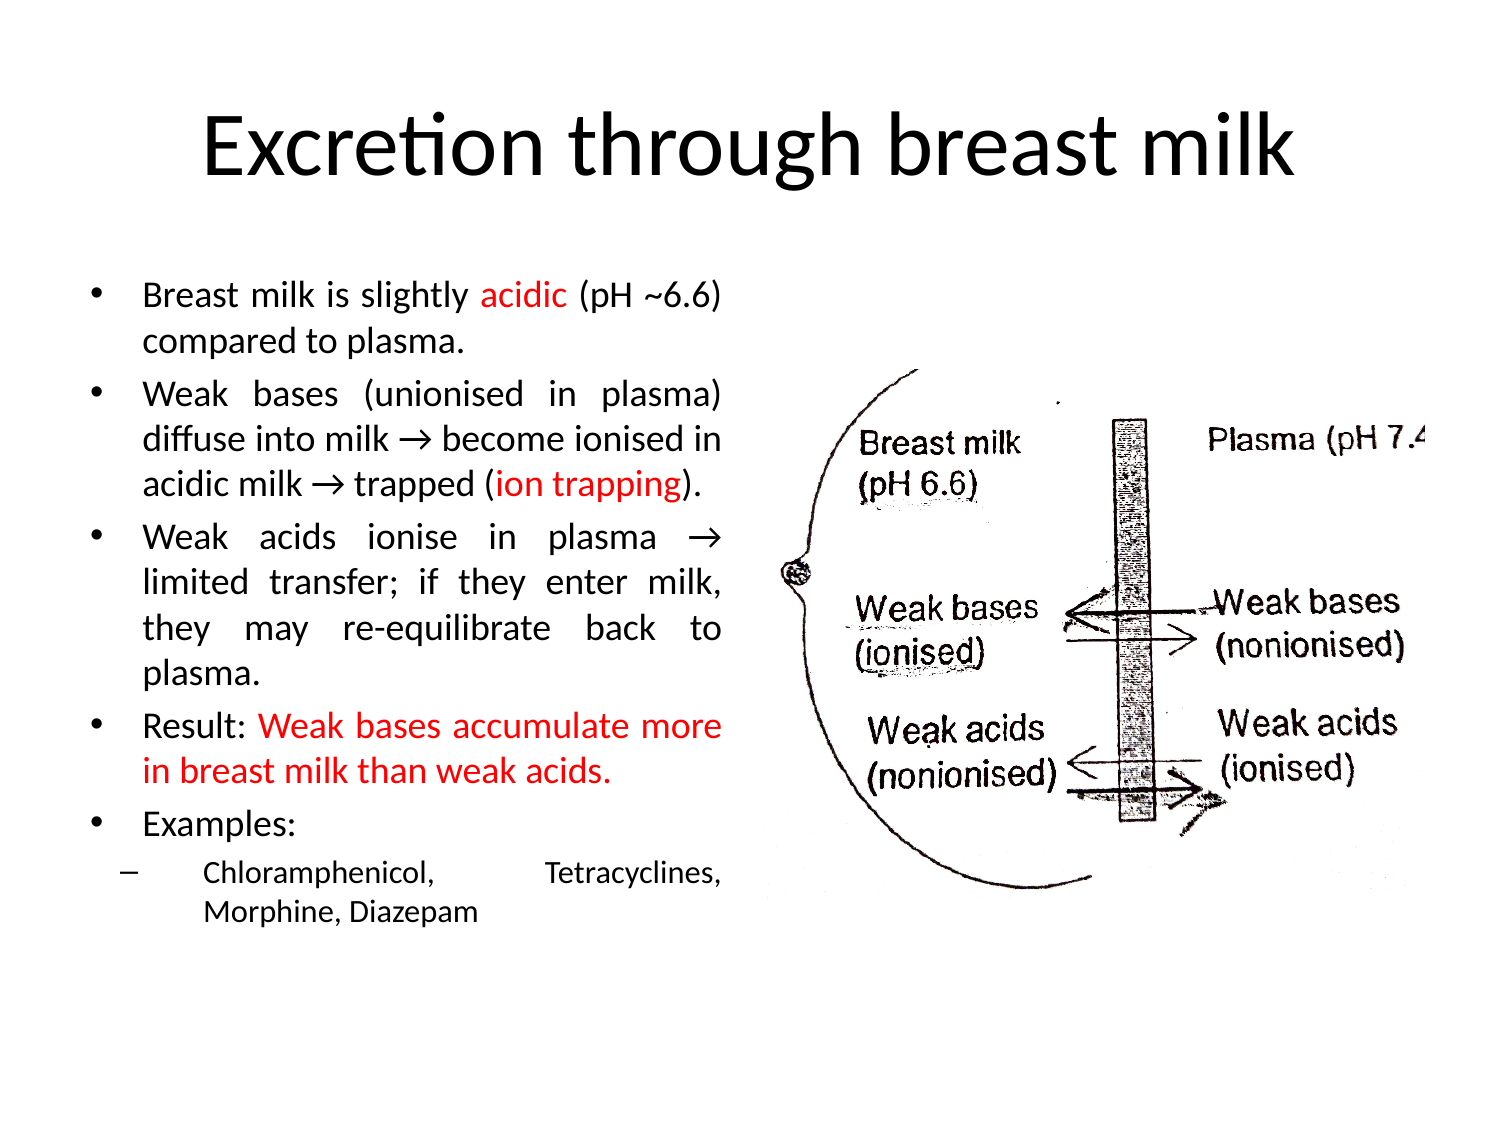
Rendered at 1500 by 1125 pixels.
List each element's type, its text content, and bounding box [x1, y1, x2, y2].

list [762, 369, 1426, 898]
list Breast milk is slightly acidic (pH ~6.6) compared to plasma. Weak bases (unionised in plasma) diffuse into milk → become ionised in acidic milk → trapped (ion trapping). Weak acids ionise in plasma → limited transfer; if they enter milk, they may re-equilibrate back to plasma. Result: Weak bases accumulate more in breast milk than weak acids. Examples: Chloramphenicol, Tetracyclines, Morphine, Diazepam [75, 262, 738, 1005]
title Excretion through breast milk [75, 45, 1425, 233]
